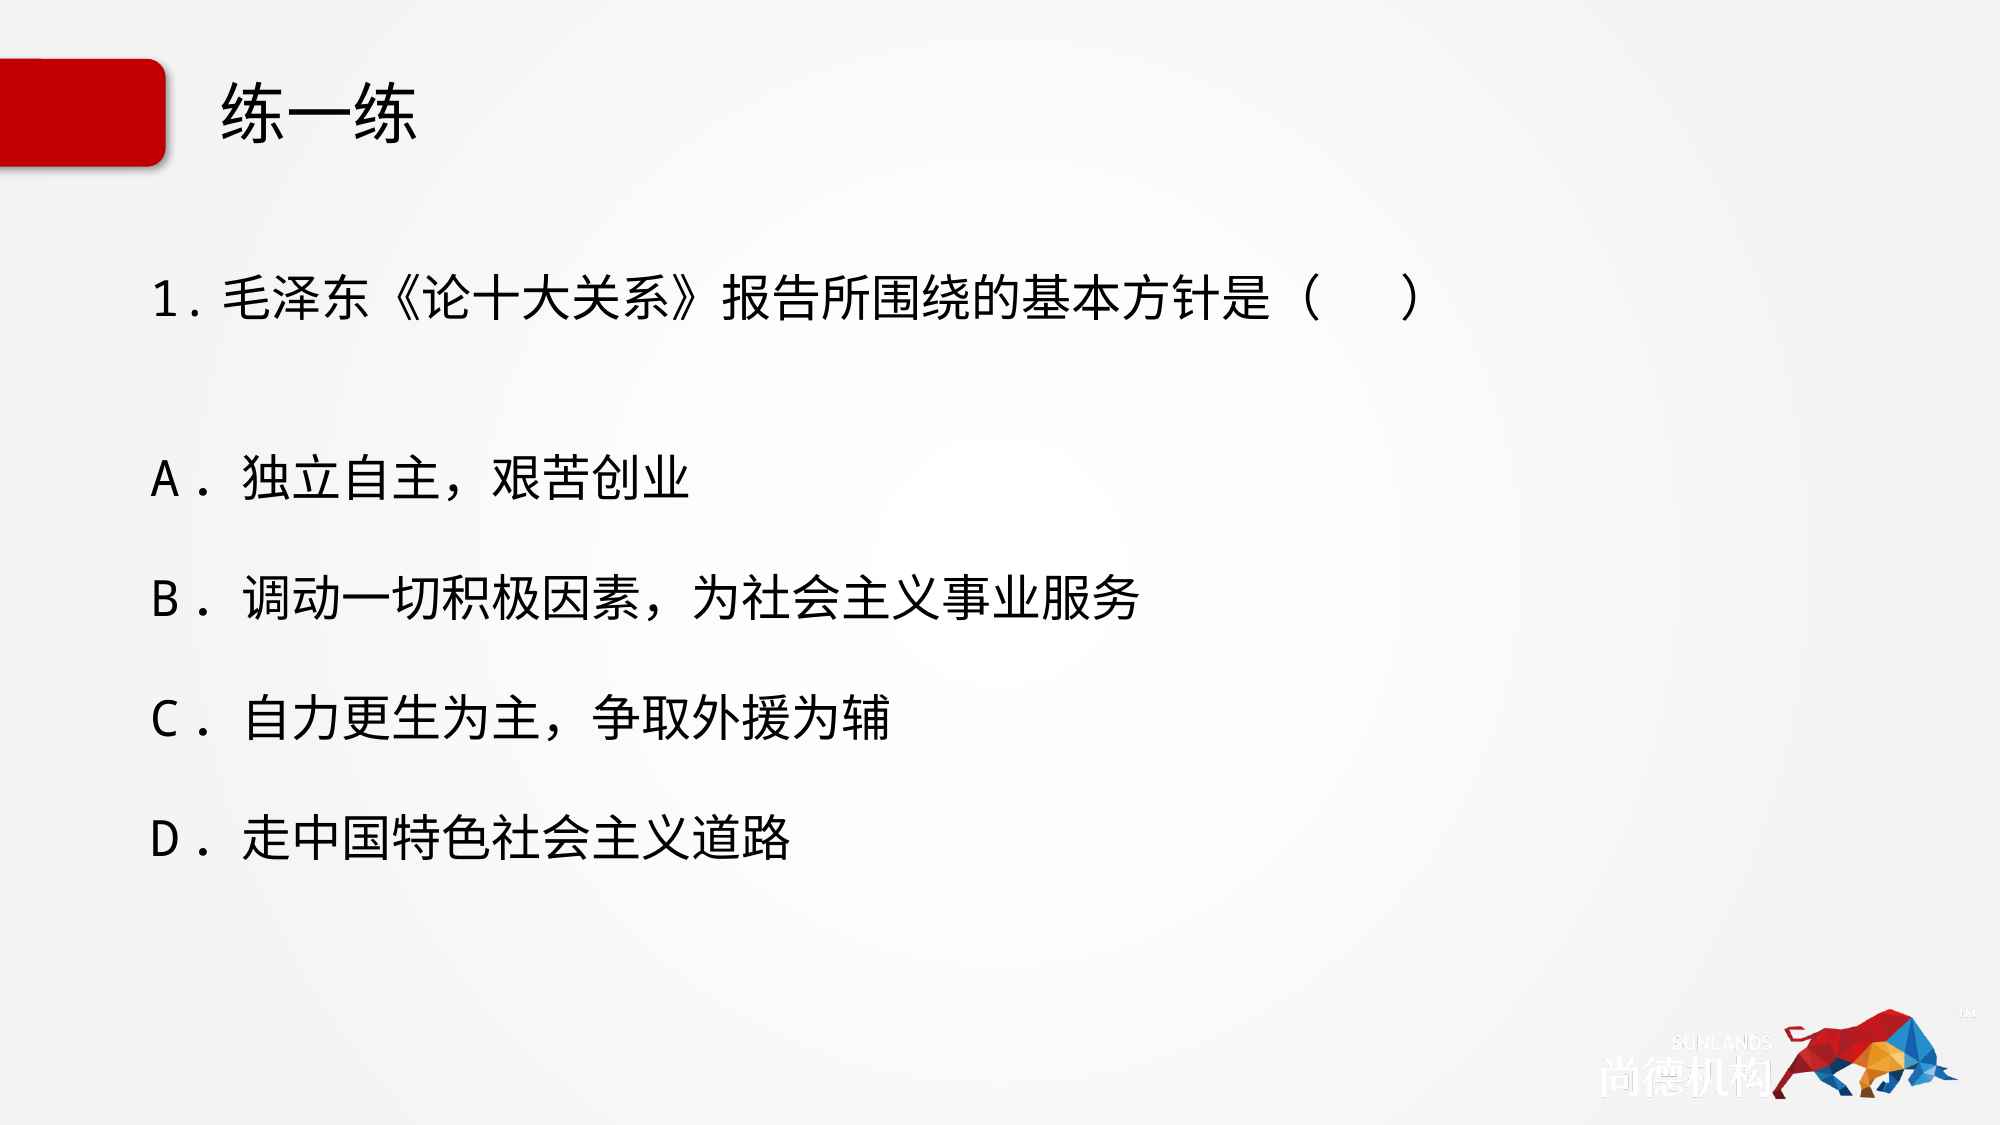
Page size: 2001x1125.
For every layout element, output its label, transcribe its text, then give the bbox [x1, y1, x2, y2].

title 练一练 [204, 72, 1877, 162]
text_box 1.毛泽东《论十大关系》报告所围绕的基本方针是（ ） A．独立自主，艰苦创业 B．调动一切积极因素，为社会主义事业服务 C．自力更生为主，争取外援为辅 D．走中国特色社会主义道路 [134, 259, 1877, 874]
picture [0, 0, 2001, 1125]
